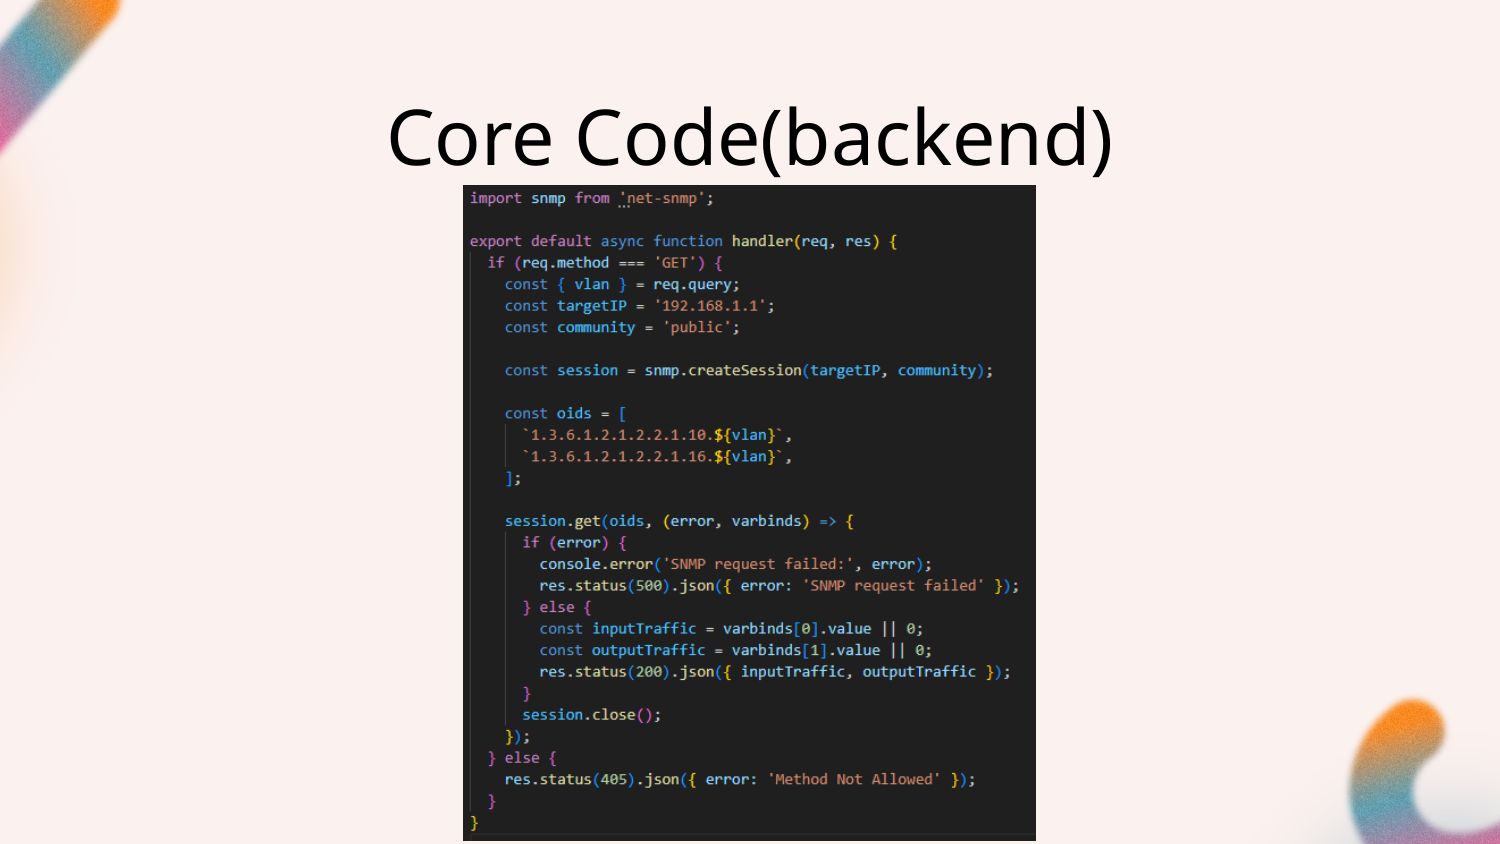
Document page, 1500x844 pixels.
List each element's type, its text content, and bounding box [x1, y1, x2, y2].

picture [0, 0, 129, 187]
title Core Code(backend) [118, 72, 1382, 167]
picture [1322, 672, 1500, 844]
picture [463, 184, 1037, 842]
